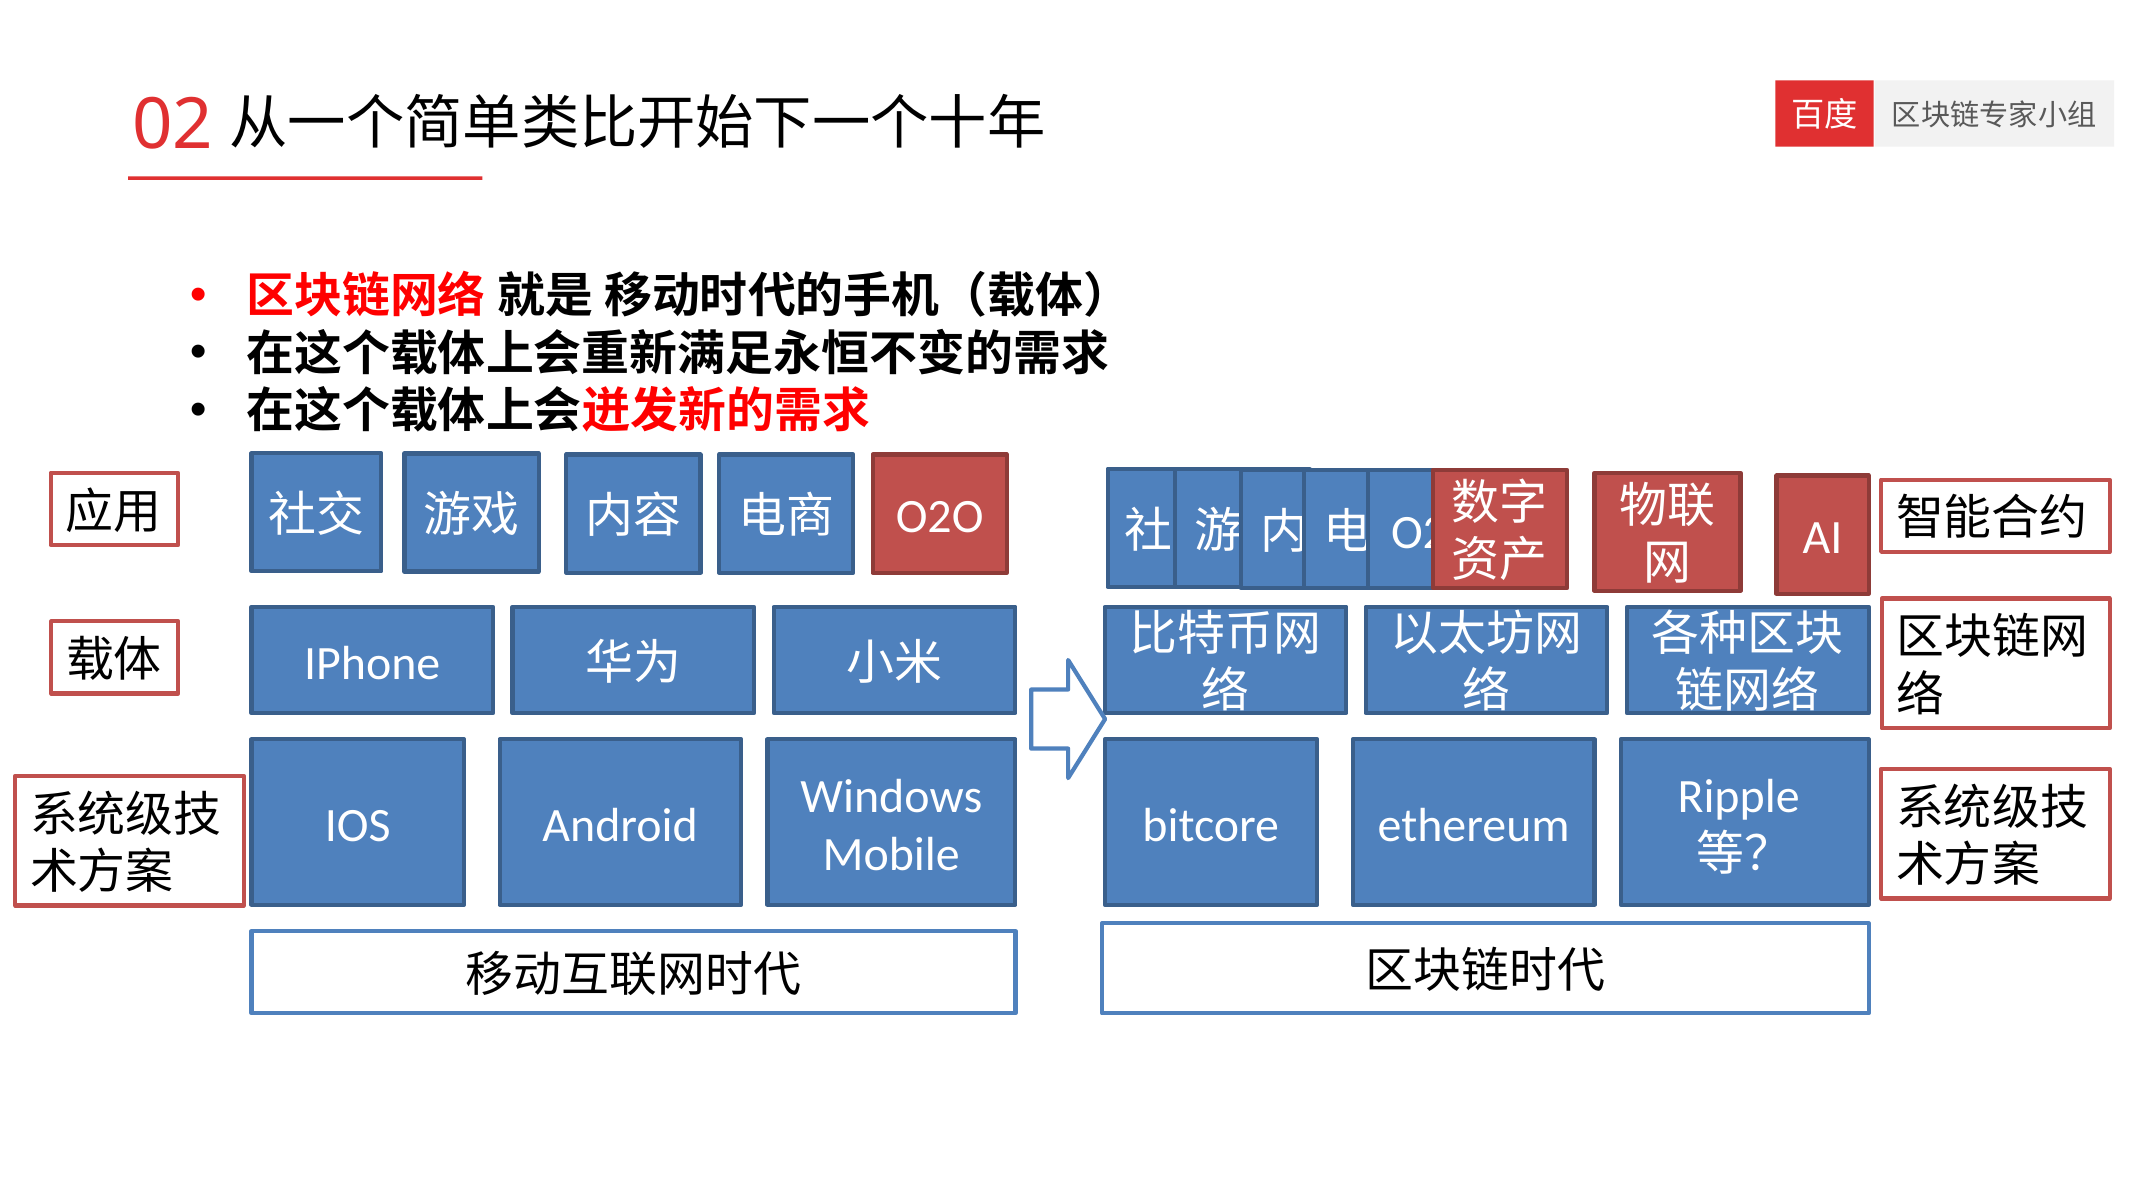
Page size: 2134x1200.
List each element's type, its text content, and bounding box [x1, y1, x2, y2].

text_box Ripple等？ [1619, 737, 1871, 907]
text_box [1029, 657, 1107, 781]
text_box 区块链网络 [1880, 596, 2112, 730]
text_box 系统级技术方案 [1879, 767, 2112, 901]
text_box 物联网 [1592, 471, 1743, 593]
title 从一个简单类比开始下一个十年 [288, 53, 1811, 186]
subtitle 02 [113, 53, 288, 186]
text_box AI [1774, 473, 1871, 596]
text_box 社交 [249, 451, 383, 573]
text_box 内容 [1239, 468, 1302, 590]
text_box 华为 [510, 605, 756, 715]
text_box 游戏 [402, 451, 541, 574]
text_box Android [498, 737, 743, 907]
text_box 应用 [49, 471, 180, 547]
text_box 移动互联网时代 [249, 929, 1018, 1015]
text_box IOS [249, 737, 466, 907]
text_box IPhone [249, 605, 495, 715]
text_box 社交 [1106, 467, 1173, 589]
text_box 内容 [564, 452, 703, 575]
text_box O2O [1366, 468, 1431, 590]
text_box O2O [871, 452, 1009, 575]
text_box 电商 [717, 452, 855, 575]
text_box 以太坊网络 [1364, 605, 1609, 715]
text_box 区块链时代 [1100, 921, 1871, 1015]
text_box 载体 [49, 619, 180, 696]
text_box 小米 [772, 605, 1017, 715]
text_box bitcore [1103, 737, 1319, 907]
text_box 数字资产 [1431, 468, 1569, 590]
text_box ethereum [1351, 737, 1597, 907]
text_box 各种区块链网络 [1625, 605, 1871, 715]
text_box 区块链网络 就是 移动时代的手机（载体） 在这个载体上会重新满足永恒不变的需求 在这个载体上会迸发新的需求 [175, 257, 1148, 445]
text_box 游戏 [1173, 467, 1312, 589]
text_box 电商 [1302, 468, 1366, 590]
text_box 智能合约 [1879, 478, 2112, 554]
text_box Windows Mobile [765, 737, 1017, 907]
text_box 比特币网络 [1103, 605, 1348, 715]
text_box 系统级技术方案 [13, 774, 246, 908]
